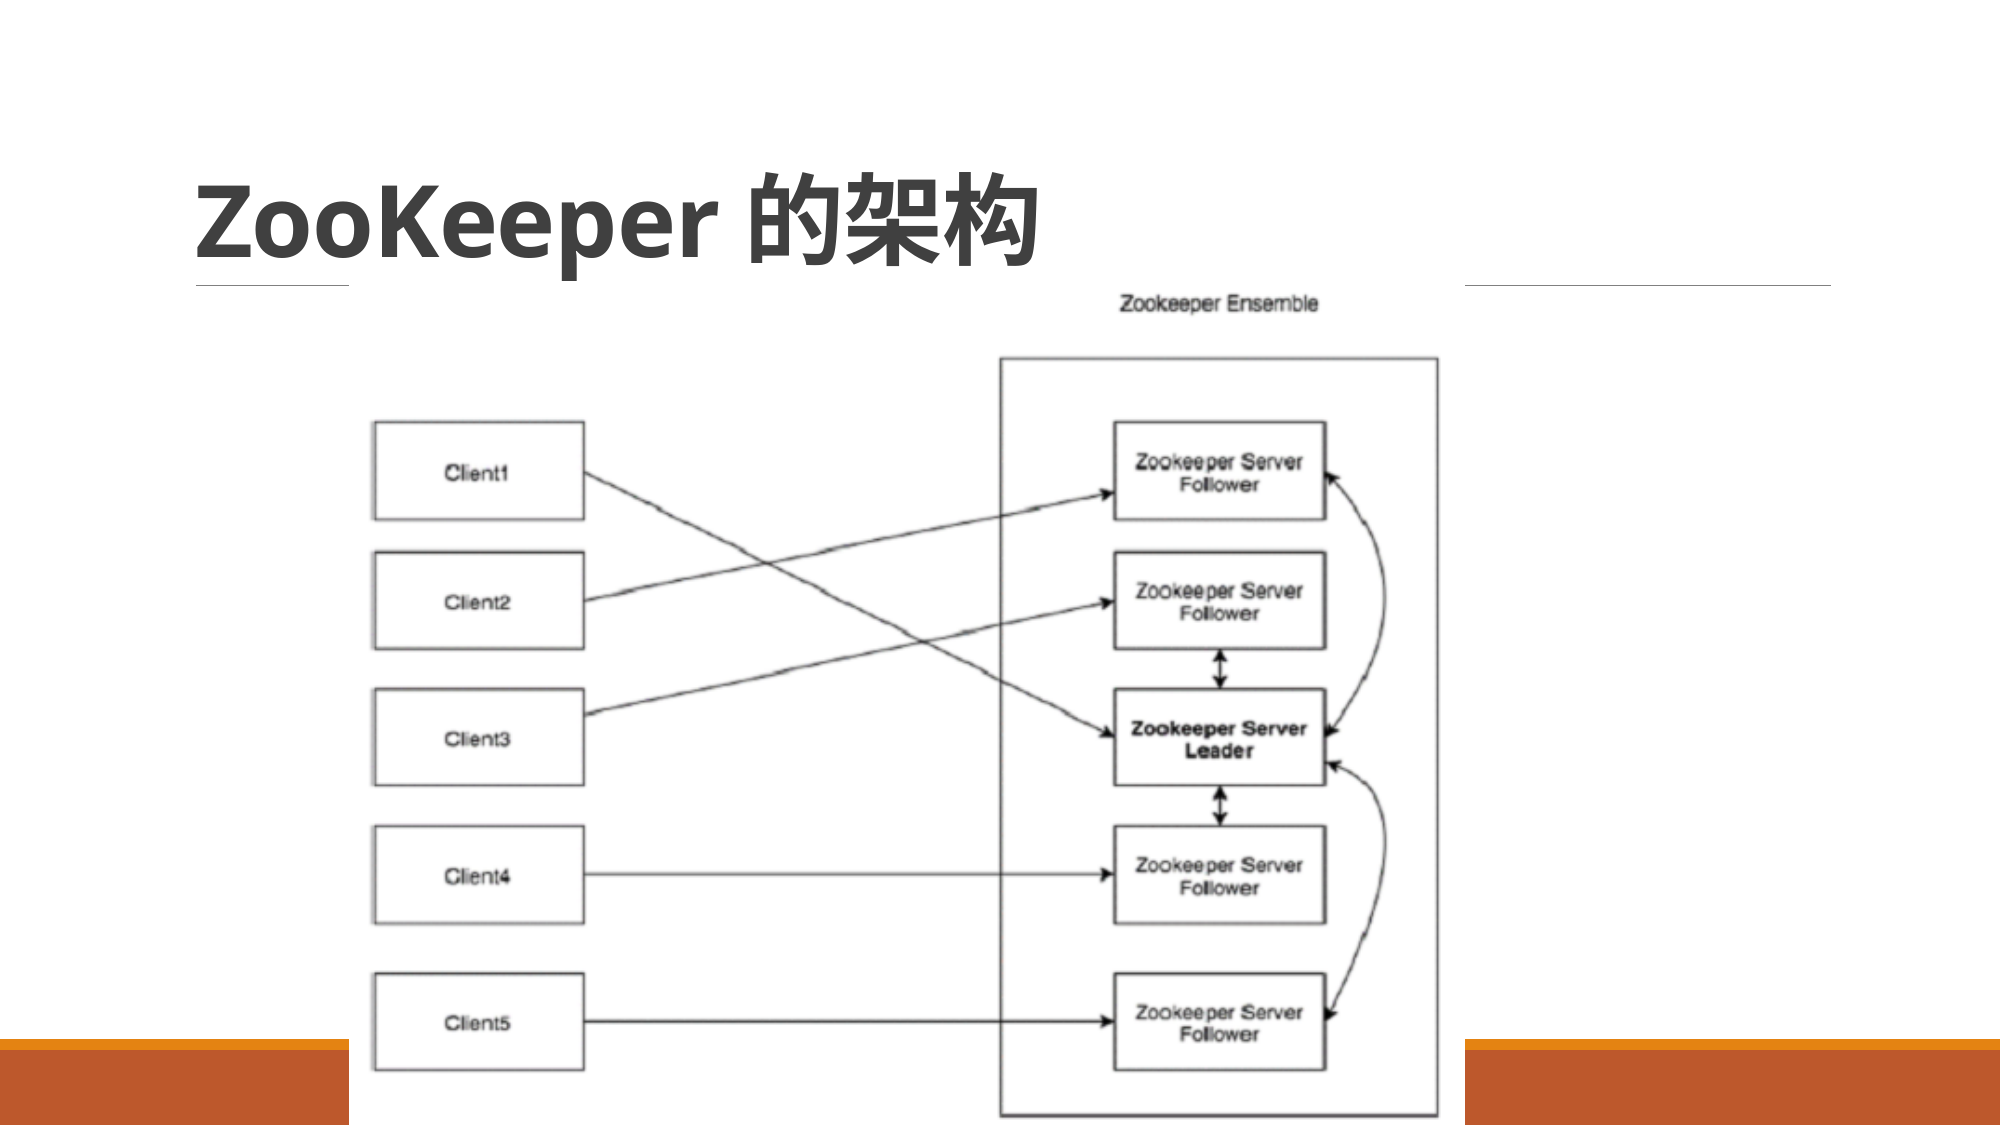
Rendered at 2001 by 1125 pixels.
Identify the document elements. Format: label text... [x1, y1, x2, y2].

picture [349, 284, 1465, 1125]
title ZooKeeper的架构 [180, 47, 1830, 285]
